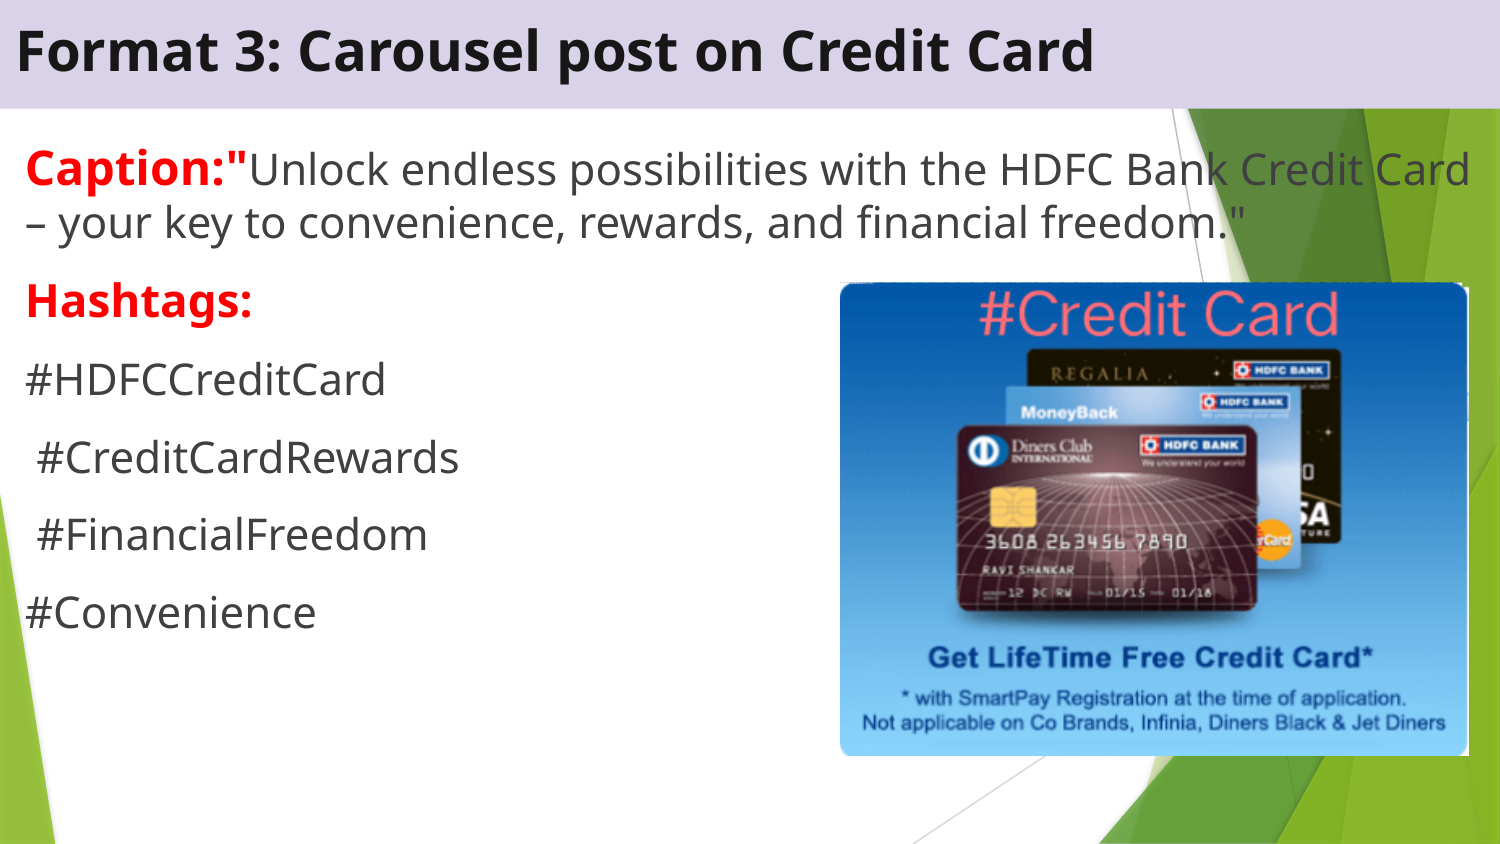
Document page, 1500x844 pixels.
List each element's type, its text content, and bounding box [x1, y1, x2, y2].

title Format 3: Carousel post on Credit Card [0, 0, 1500, 109]
picture [839, 281, 1469, 757]
list Caption:"Unlock endless possibilities with the HDFC Bank Credit Card – your key to convenience, rewards, and financial freedom." Hashtags: #HDFCCreditCard #CreditCardRewards #FinancialFreedom #Convenience [10, 122, 1492, 831]
